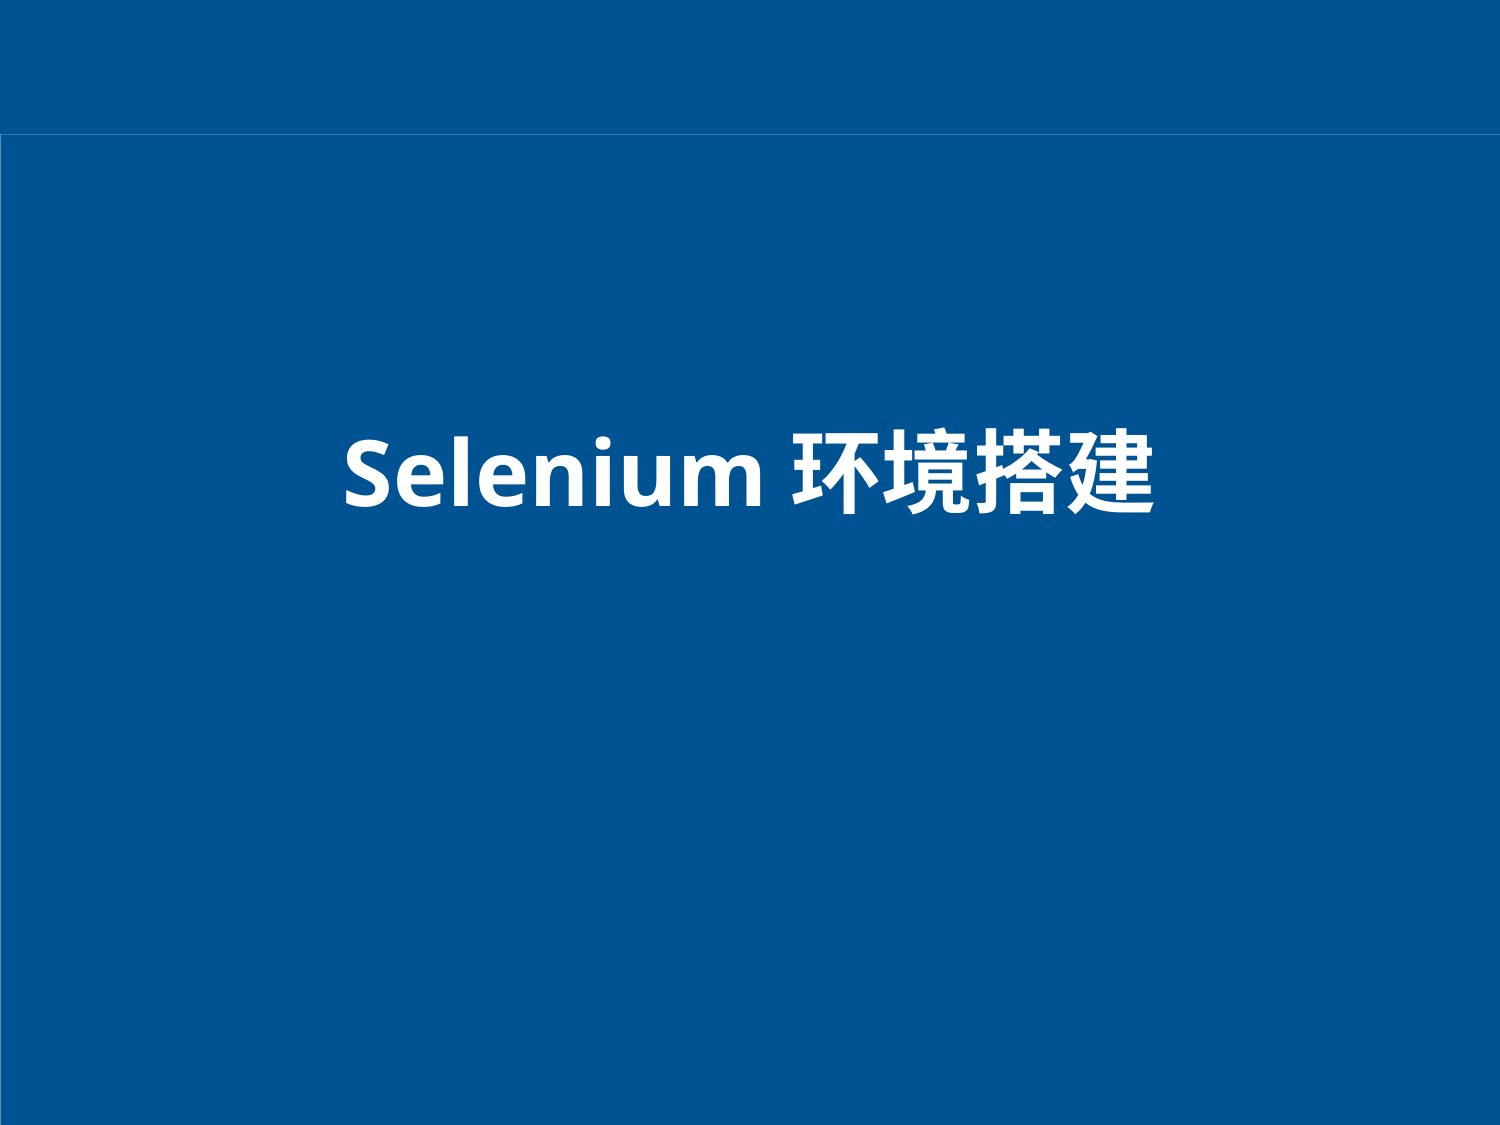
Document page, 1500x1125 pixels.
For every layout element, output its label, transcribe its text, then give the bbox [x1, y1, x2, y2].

title Selenium环境搭建 [112, 349, 1388, 591]
